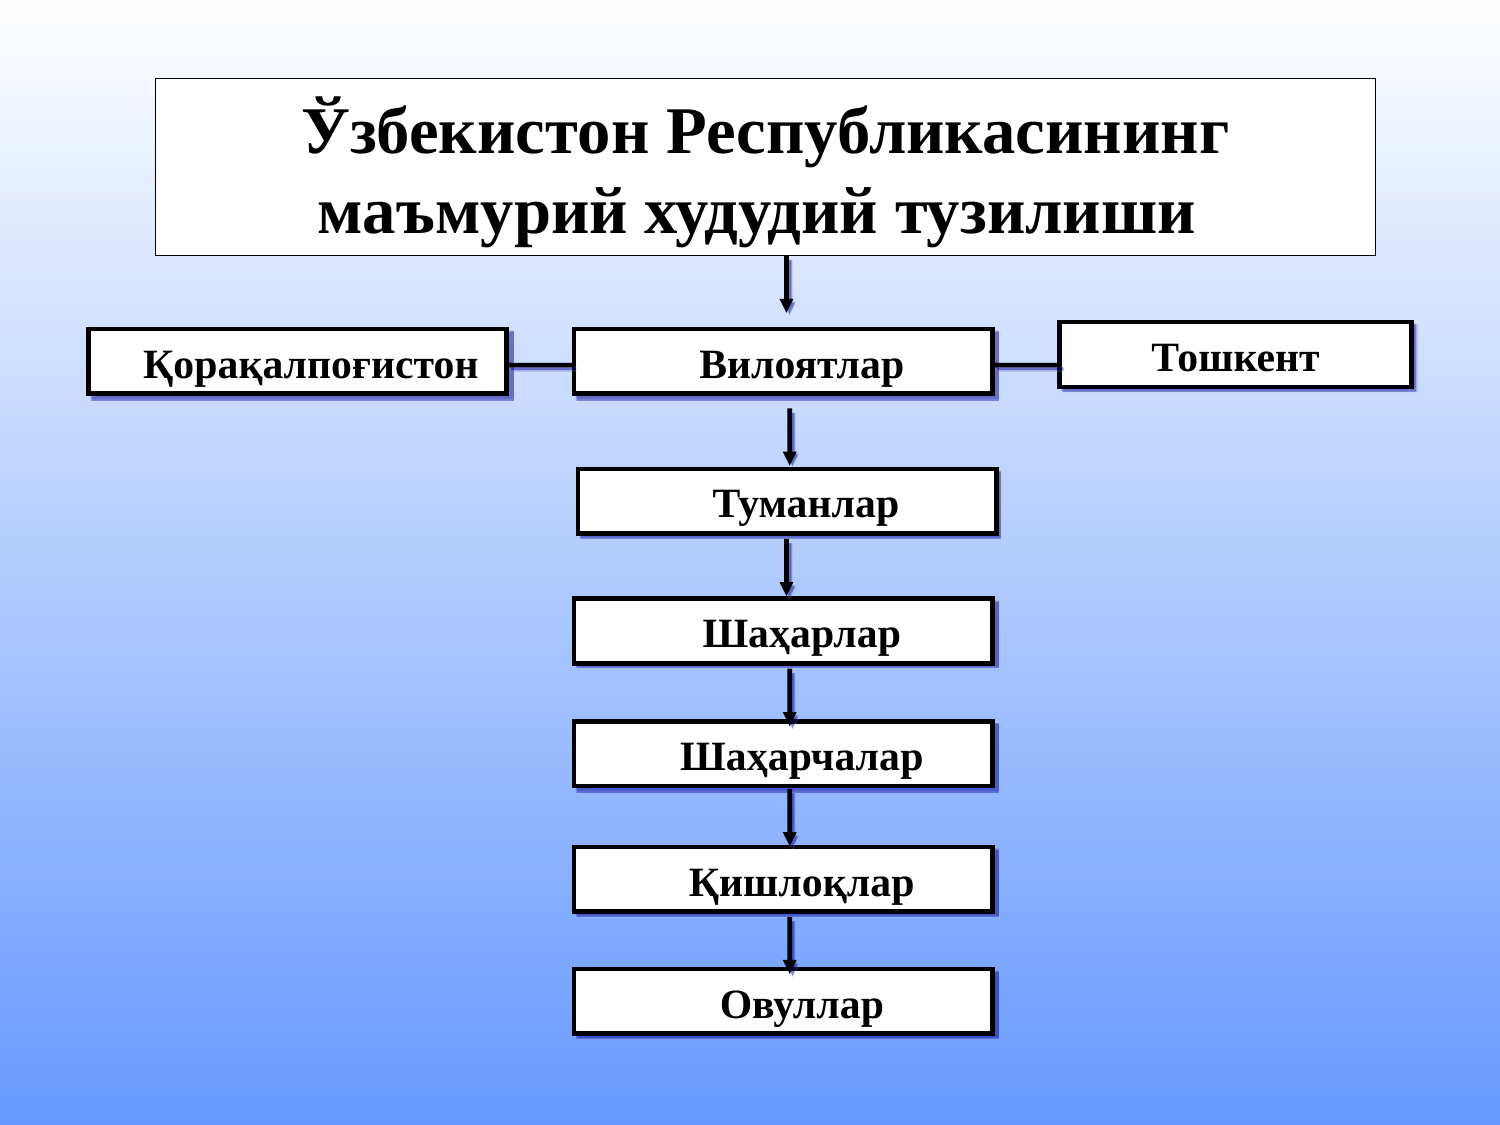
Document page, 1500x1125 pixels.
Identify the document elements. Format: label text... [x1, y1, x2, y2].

title Ўзбекистон Республикасининг маъмурий худудий тузилиши [155, 78, 1376, 255]
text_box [88, 255, 1412, 1037]
